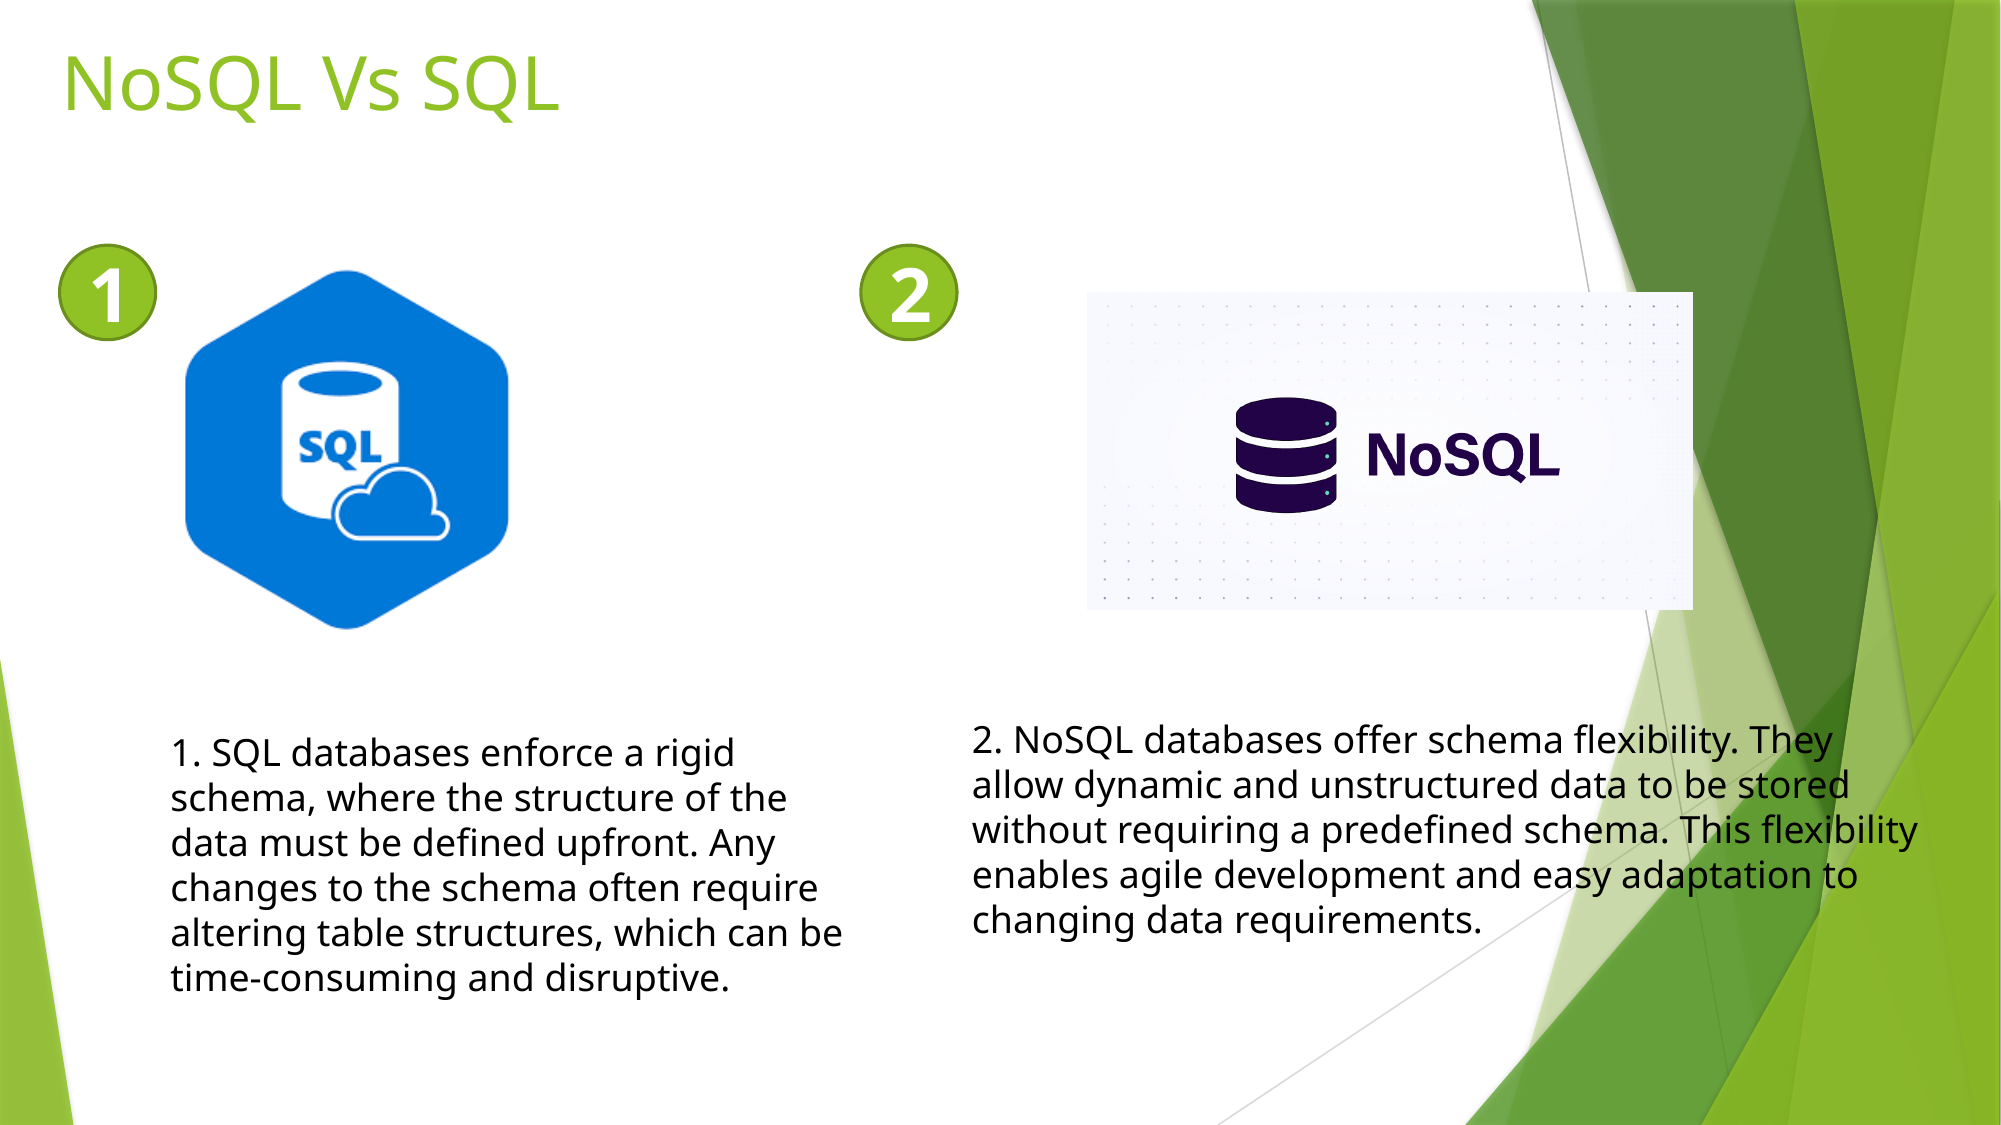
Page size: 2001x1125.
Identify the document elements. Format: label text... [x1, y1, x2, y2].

text_box 2 [859, 243, 959, 342]
picture [1086, 291, 1694, 610]
picture [180, 263, 513, 637]
text_box 2. NoSQL databases offer schema flexibility. They allow dynamic and unstructured data to be stored without requiring a predefined schema. This flexibility enables agile development and easy adaptation to changing data requirements. [957, 708, 1936, 949]
text_box 1. SQL databases enforce a rigid schema, where the structure of the data must be defined upfront. Any changes to the schema often require altering table structures, which can be time-consuming and disruptive. [155, 721, 861, 1007]
title NoSQL Vs SQL [46, 27, 1772, 246]
text_box 1 [57, 243, 158, 342]
